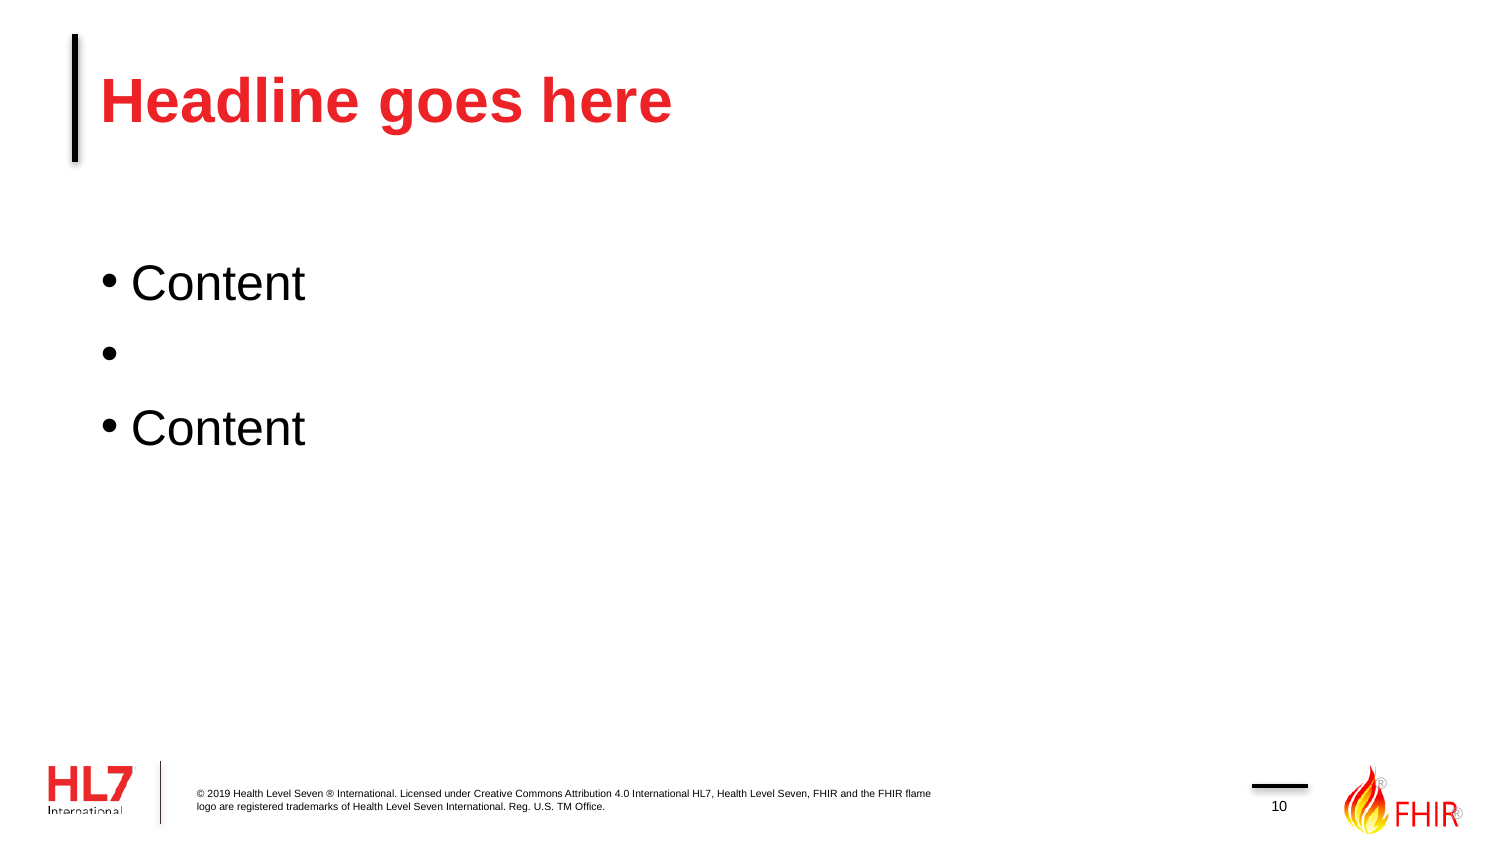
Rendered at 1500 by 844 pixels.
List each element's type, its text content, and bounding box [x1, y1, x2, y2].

slide_number 10 [1257, 788, 1302, 815]
footer © 2019 Health Level Seven ® International. Licensed under Creative Commons Attribution 4.0 International HL7, Health Level Seven, FHIR and the FHIR flame logo are registered trademarks of Health Level Seven International. Reg. U.S. TM Office. [196, 786, 941, 813]
picture [1339, 760, 1463, 837]
title Headline goes here [100, 33, 1451, 163]
list Content Content [100, 250, 1451, 731]
